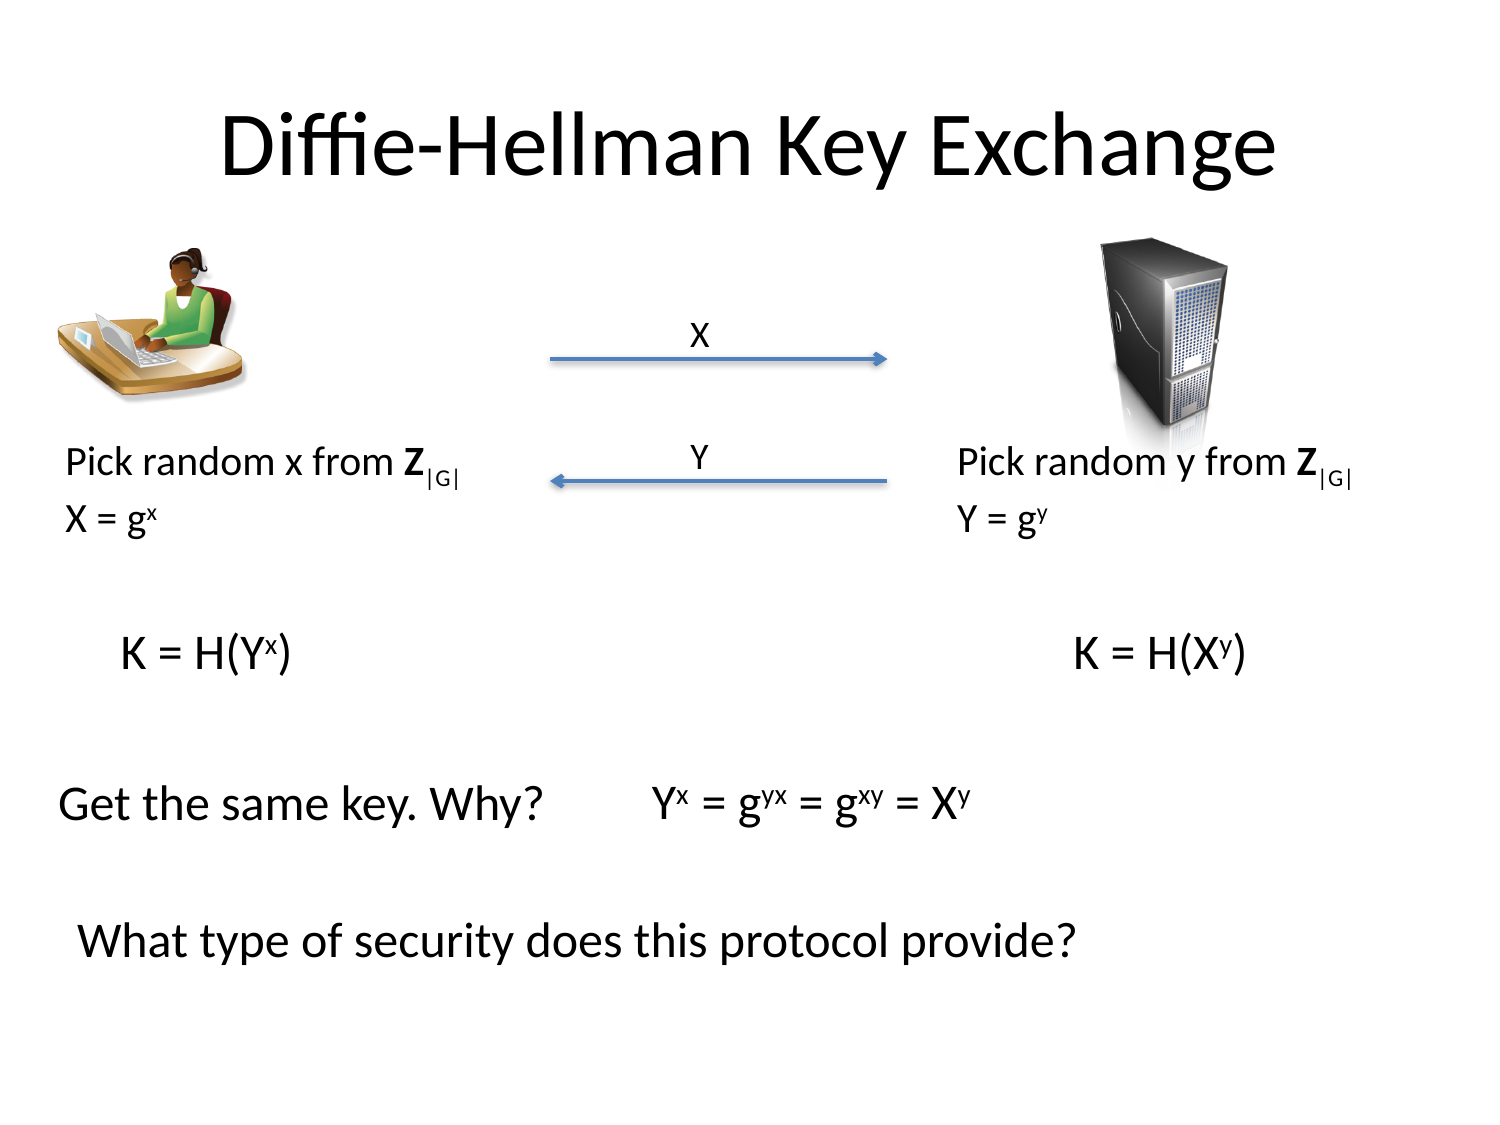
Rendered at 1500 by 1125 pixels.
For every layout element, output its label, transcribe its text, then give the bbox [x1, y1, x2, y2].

picture [51, 224, 251, 421]
title Diffie-Hellman Key Exchange [75, 45, 1425, 233]
text_box Pick random x from Z|G| X = gx [50, 426, 477, 549]
text_box Y [675, 424, 724, 480]
picture [1099, 237, 1228, 491]
text_box X [675, 302, 725, 358]
text_box What type of security does this protocol provide? [62, 899, 1094, 975]
text_box K = H(Xy) [1058, 611, 1263, 687]
text_box Get the same key. Why? [43, 763, 594, 839]
text_box Yx = gyx = gxy = Xy [637, 762, 997, 838]
text_box K = H(Yx) [105, 612, 308, 688]
text_box Pick random y from Z|G| Y = gy [942, 426, 1370, 549]
